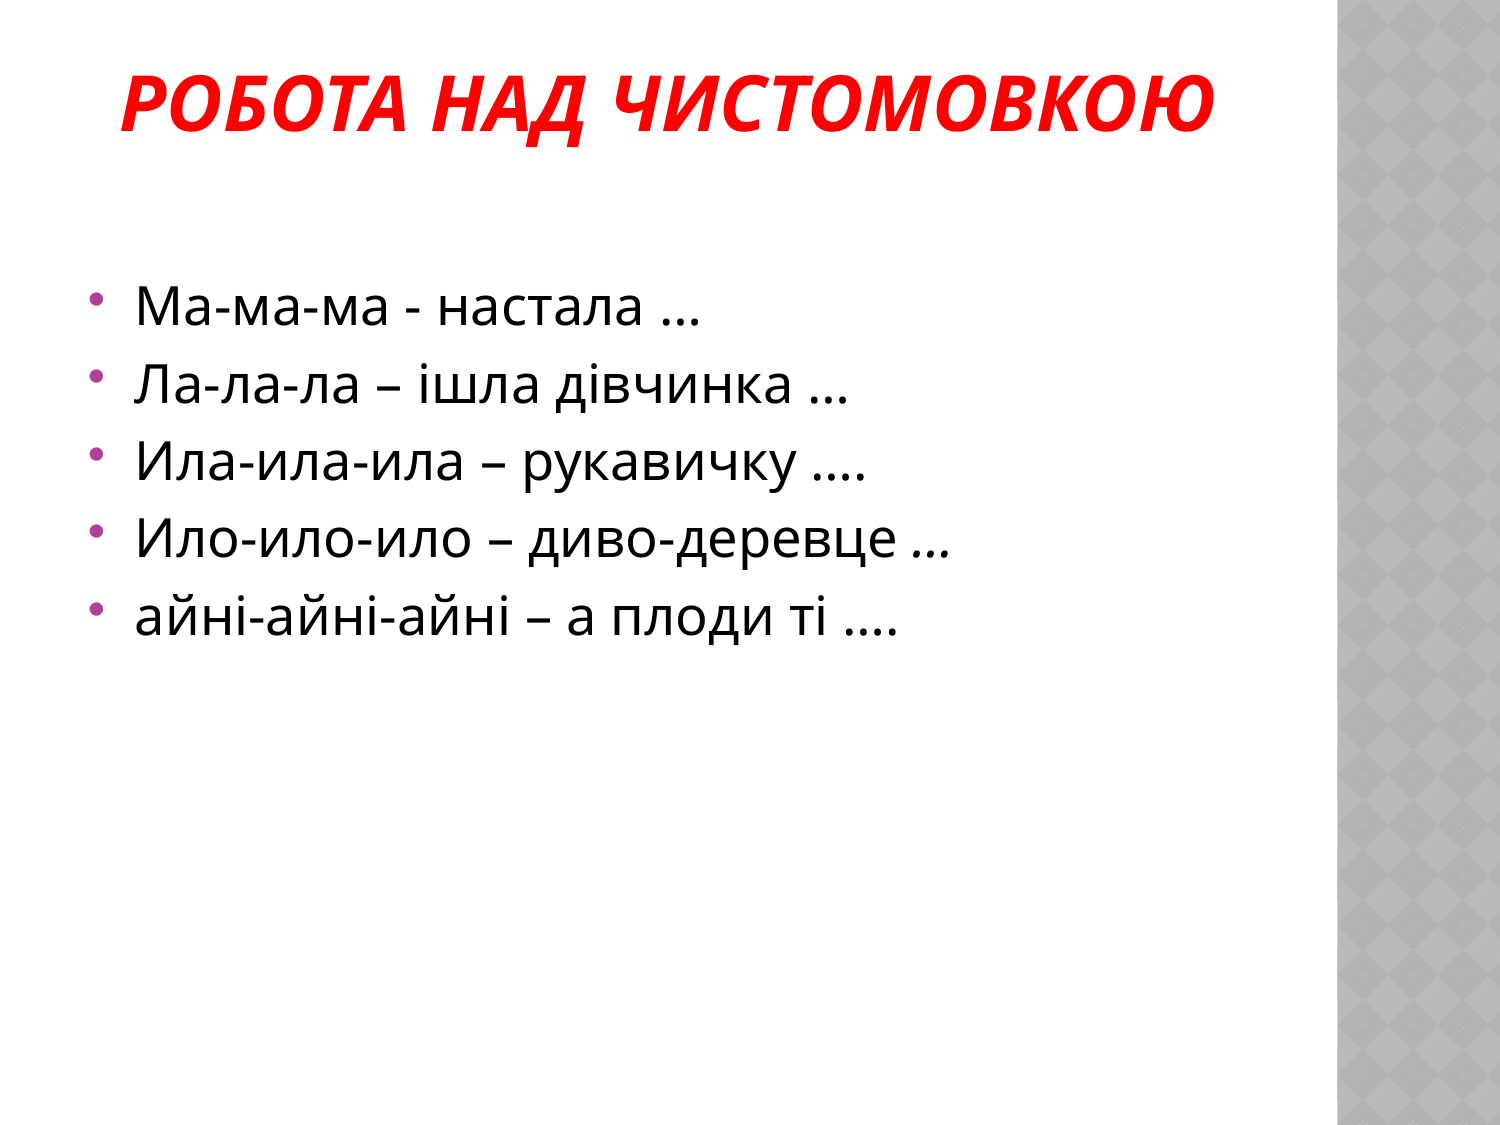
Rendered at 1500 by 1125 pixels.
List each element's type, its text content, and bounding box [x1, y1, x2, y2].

title Робота над чистомовкою [75, 52, 1263, 240]
list Ма-ма-ма - настала … Ла-ла-ла – ішла дівчинка … Ила-ила-ила – рукавичку …. Ило-ило-ило – диво-деревце … айні-айні-айні – а плоди ті …. [75, 264, 1263, 1059]
